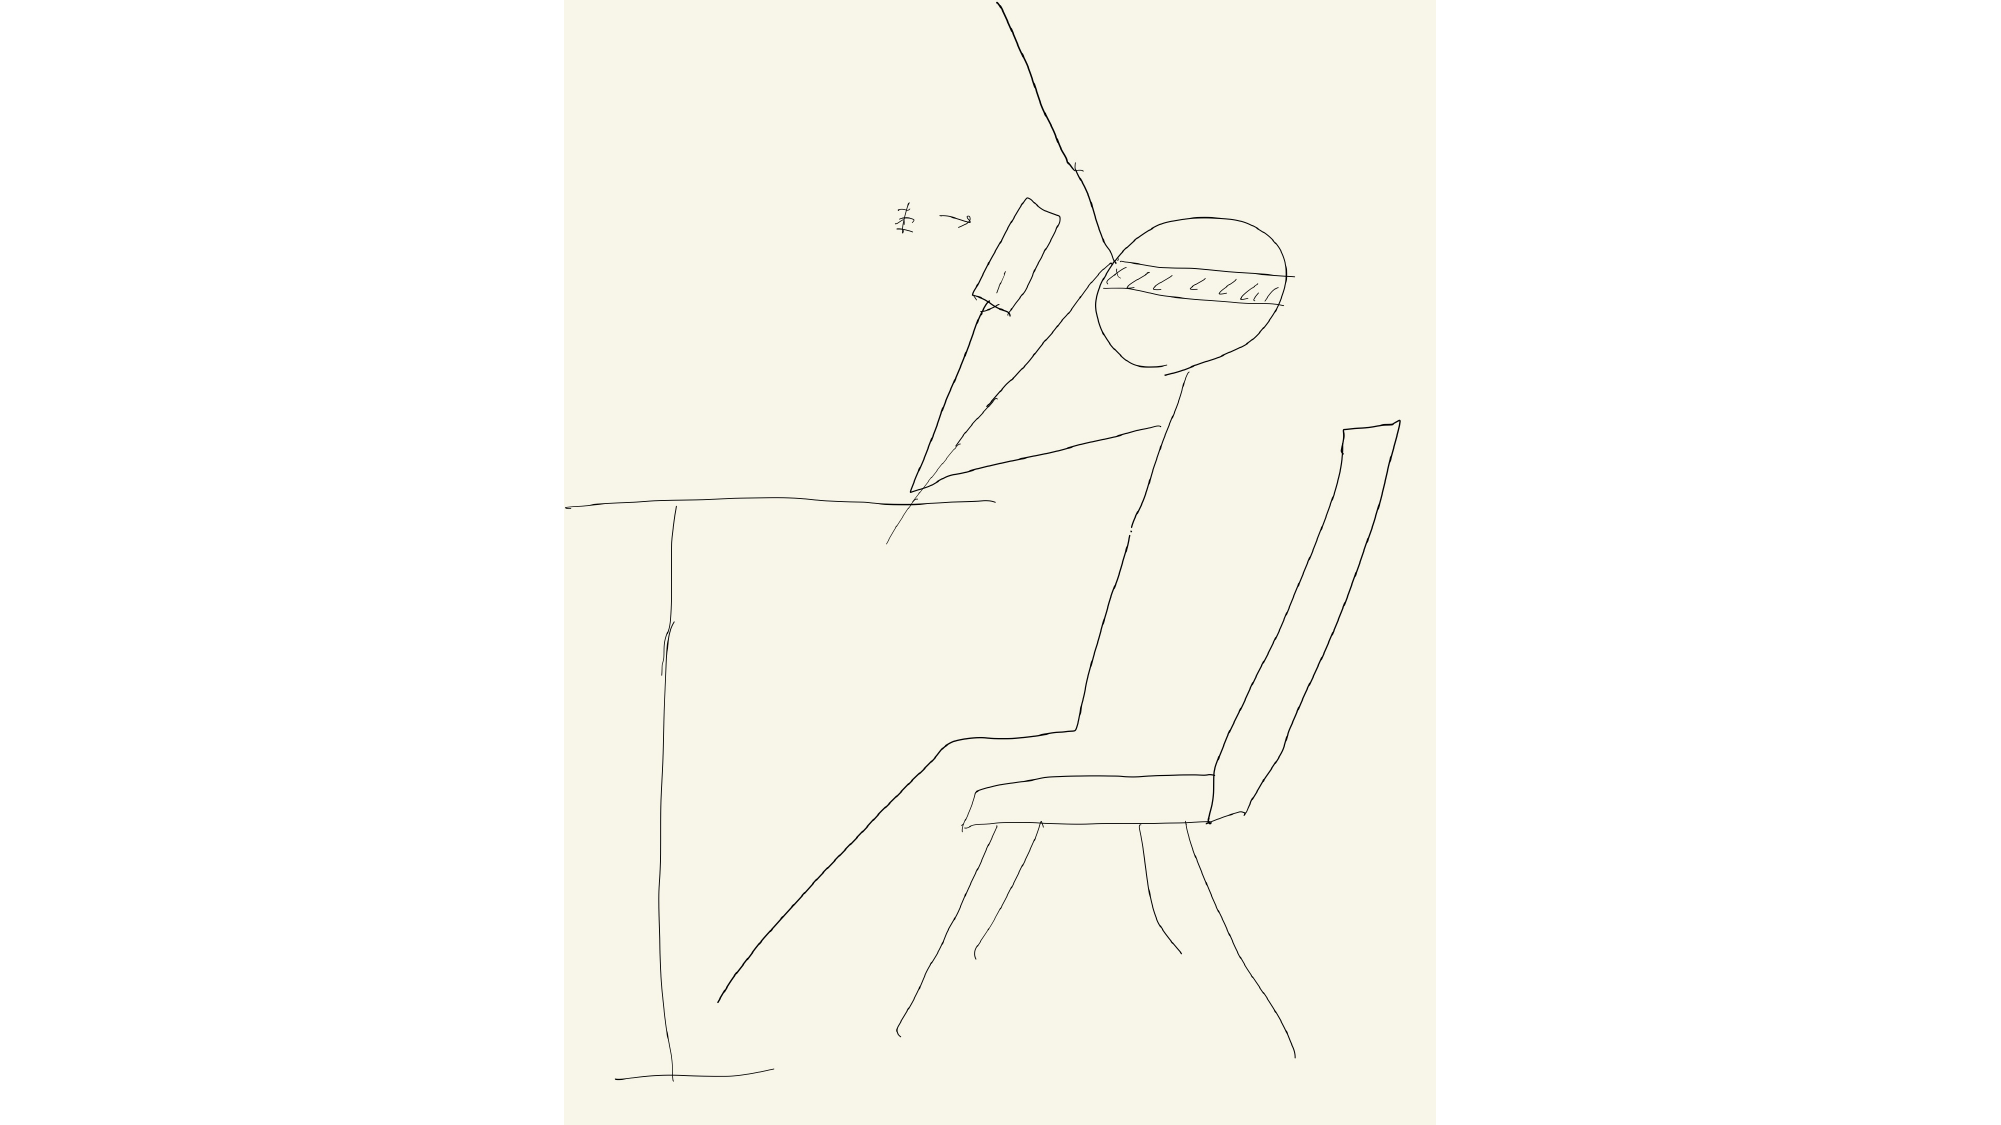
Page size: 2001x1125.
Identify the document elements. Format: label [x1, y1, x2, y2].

picture [564, 0, 1436, 1125]
